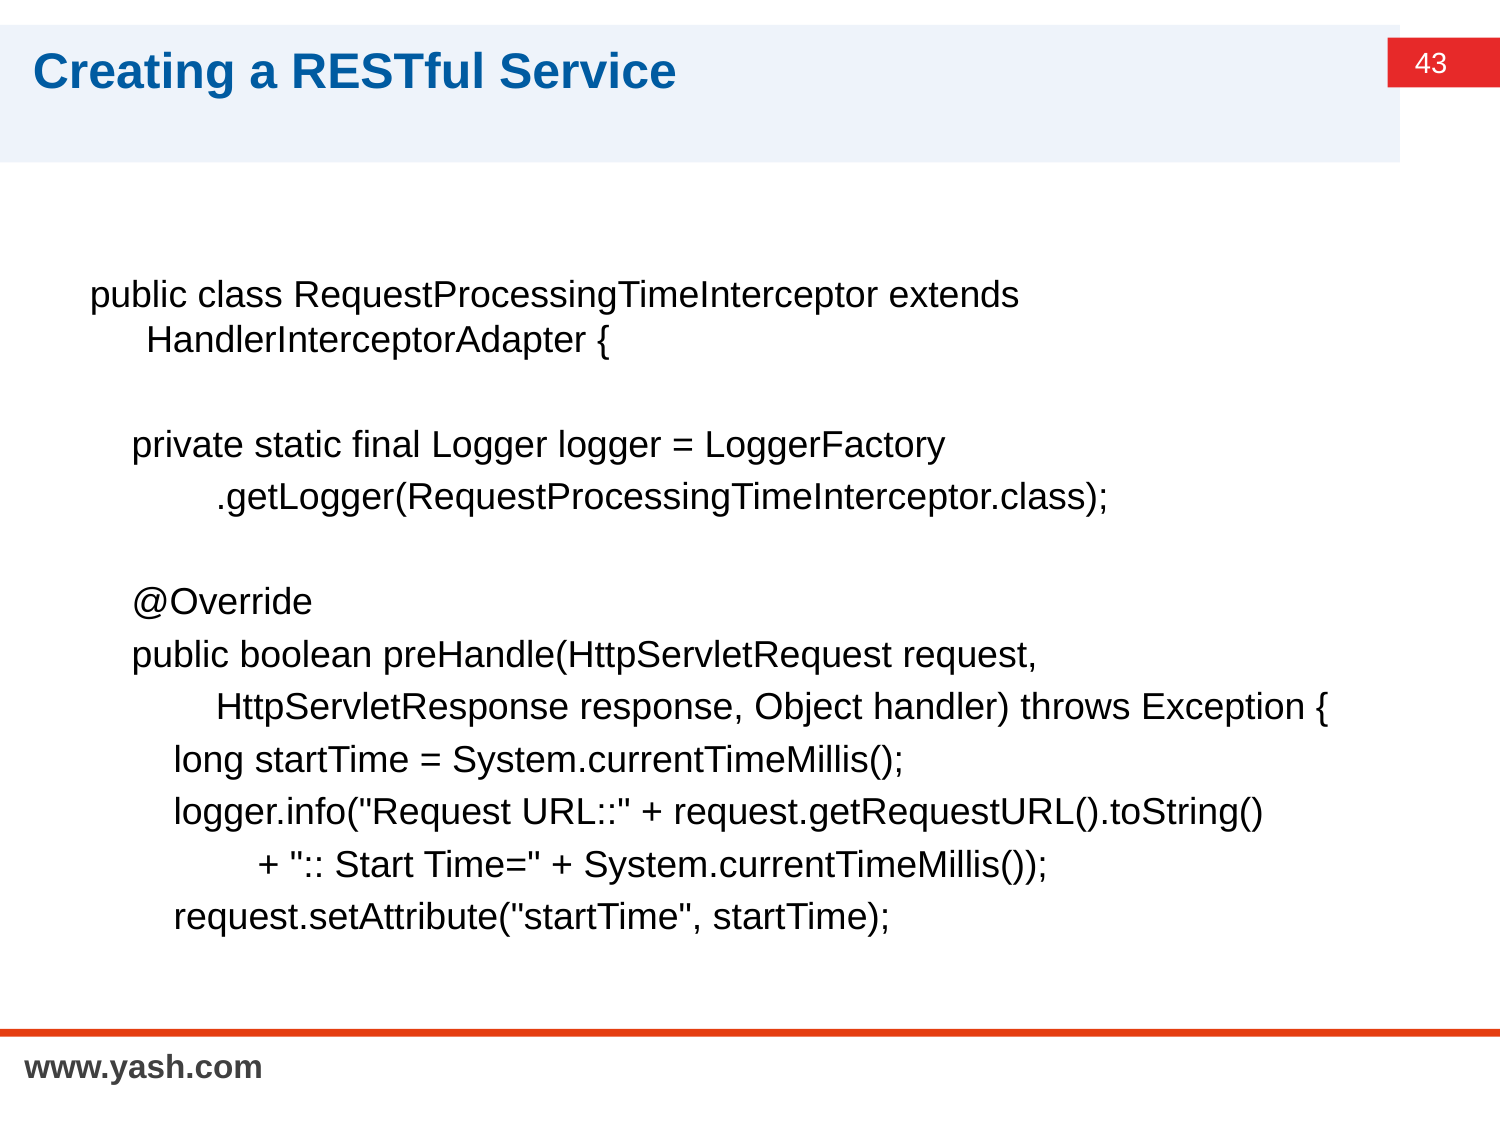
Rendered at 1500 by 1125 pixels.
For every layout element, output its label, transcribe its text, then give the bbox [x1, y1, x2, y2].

list public class RequestProcessingTimeInterceptor extends HandlerInterceptorAdapter { private static final Logger logger = LoggerFactory .getLogger(RequestProcessingTimeInterceptor.class); @Override public boolean preHandle(HttpServletRequest request, HttpServletResponse response, Object handler) throws Exception { long startTime = System.currentTimeMillis(); logger.info("Request URL::" + request.getRequestURL().toString() + ":: Start Time=" + System.currentTimeMillis()); request.setAttribute("startTime", startTime); [75, 262, 1425, 1005]
title Creating a RESTful Service [0, 24, 1425, 113]
